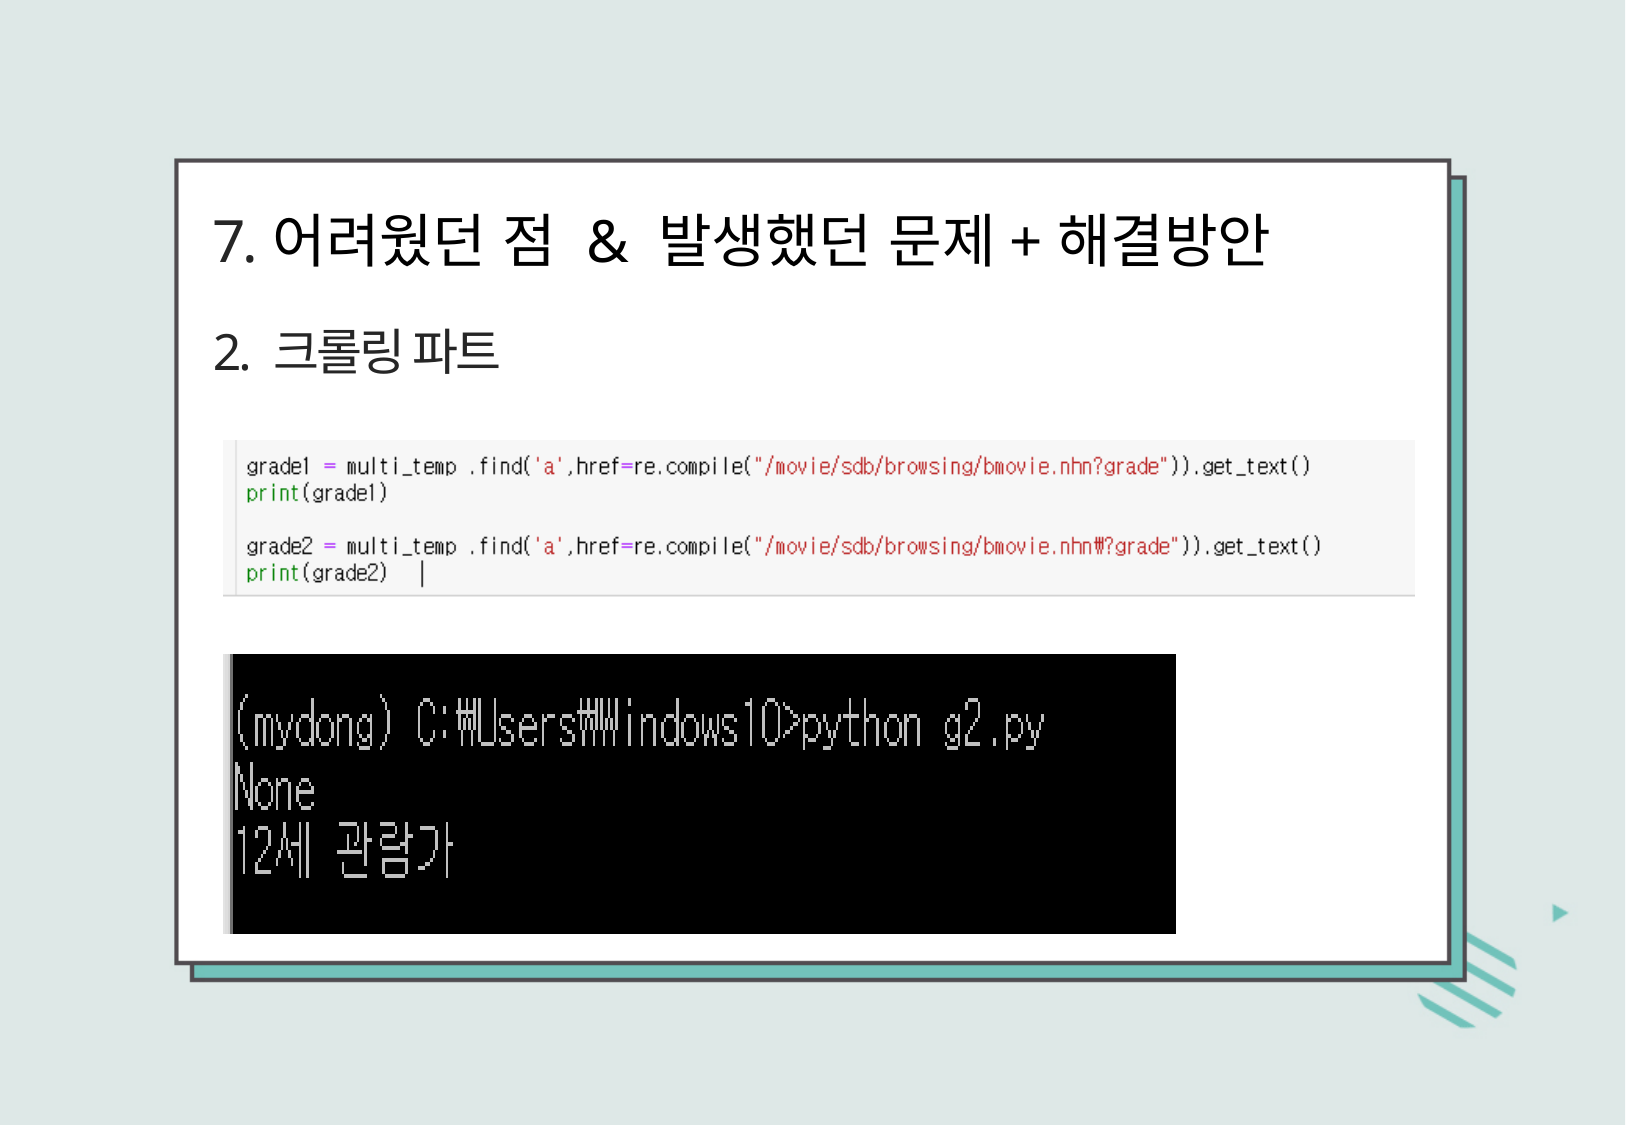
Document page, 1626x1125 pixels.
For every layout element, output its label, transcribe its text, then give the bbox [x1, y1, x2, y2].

picture [0, 0, 1626, 1125]
text_box 7.어려웠던 점 & 발생했던 문제+해결방안 [198, 196, 1353, 357]
text_box 2. 크롤링 파트 [198, 312, 835, 388]
